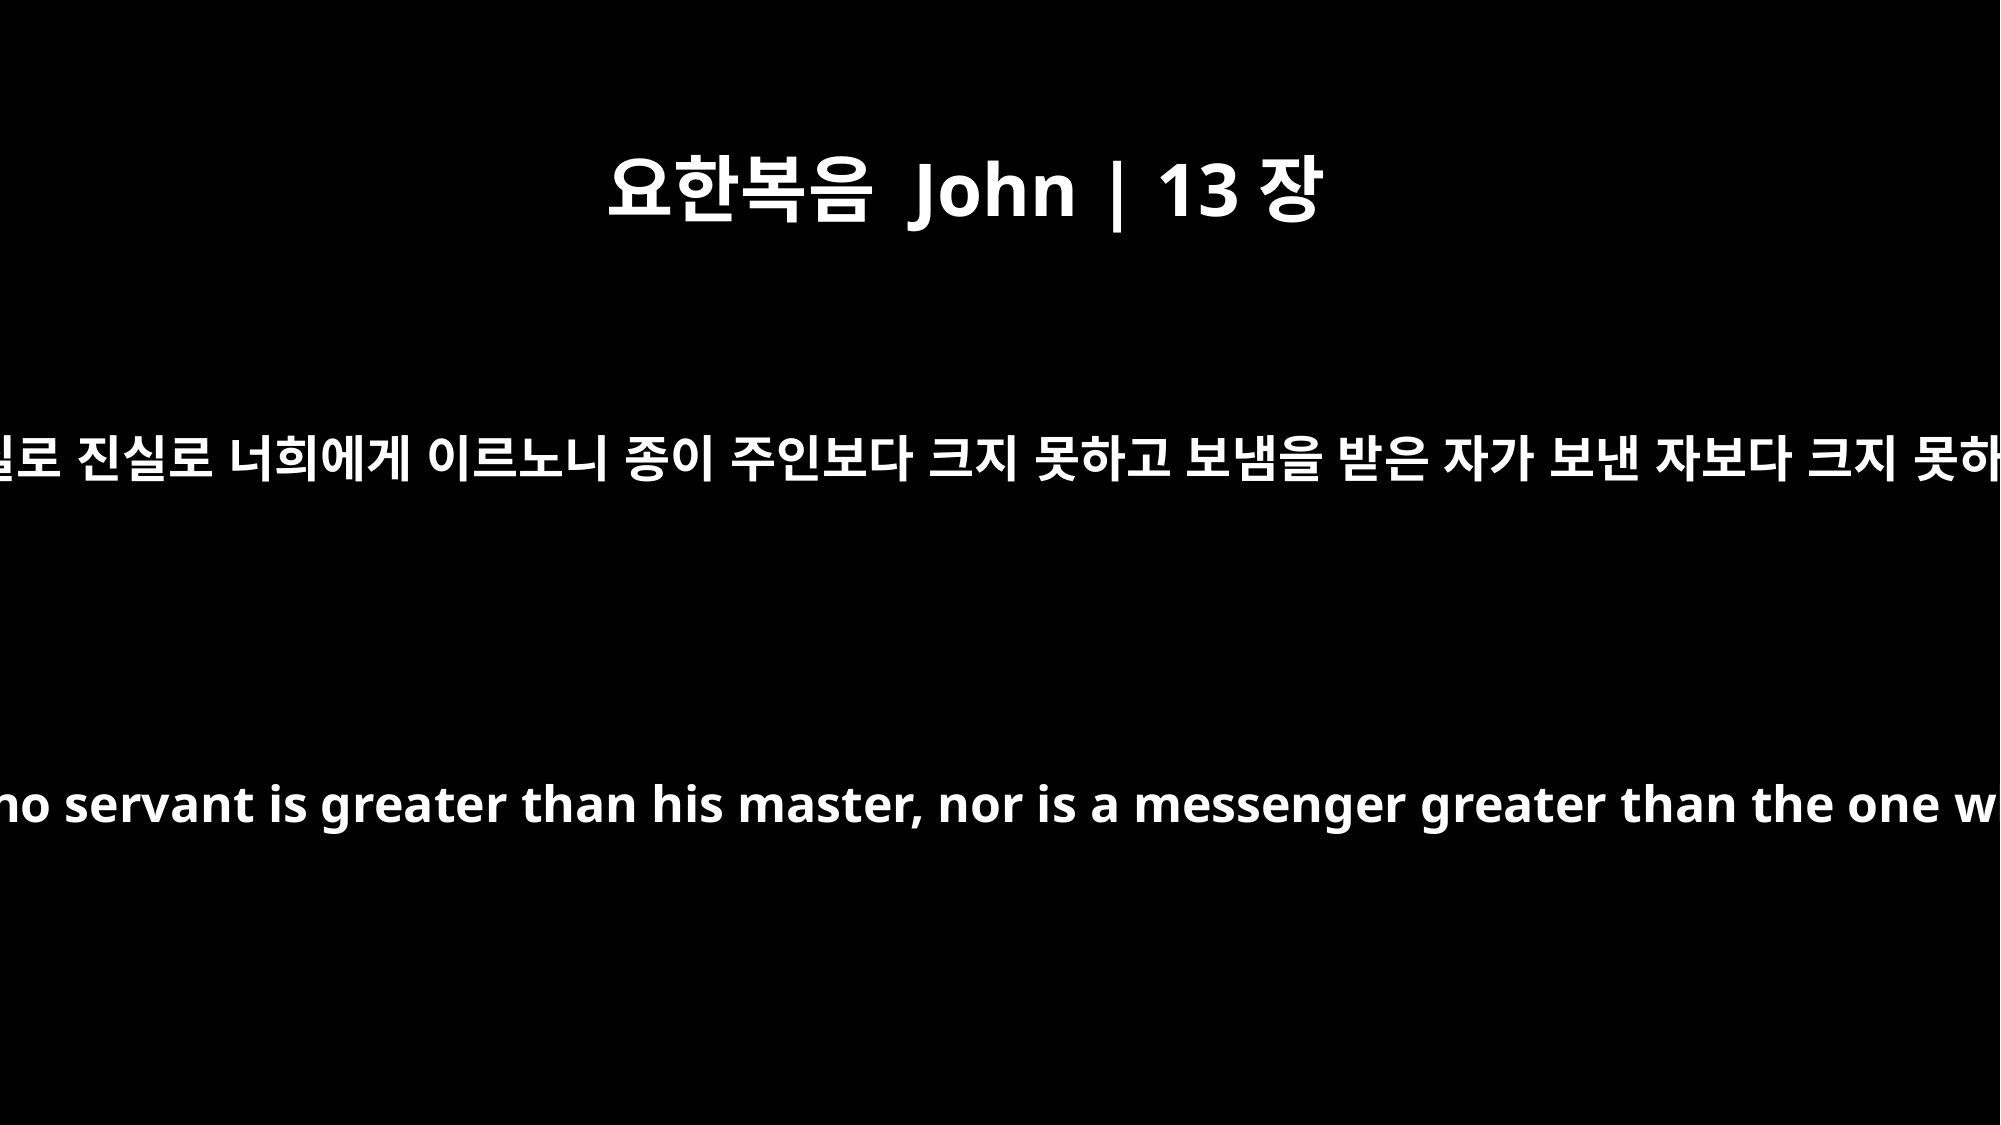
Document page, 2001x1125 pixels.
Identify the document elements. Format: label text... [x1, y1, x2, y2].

text_box 요한복음 John | 13장 [591, 136, 1341, 239]
text_box 16 내가 진실로 진실로 너희에게 이르노니 종이 주인보다 크지 못하고 보냄을 받은 자가 보낸 자보다 크지 못하나니 [0, 359, 2000, 495]
text_box I tell you the truth, no servant is greater than his master, nor is a messenger greater than the one who sent him. [0, 764, 2000, 840]
